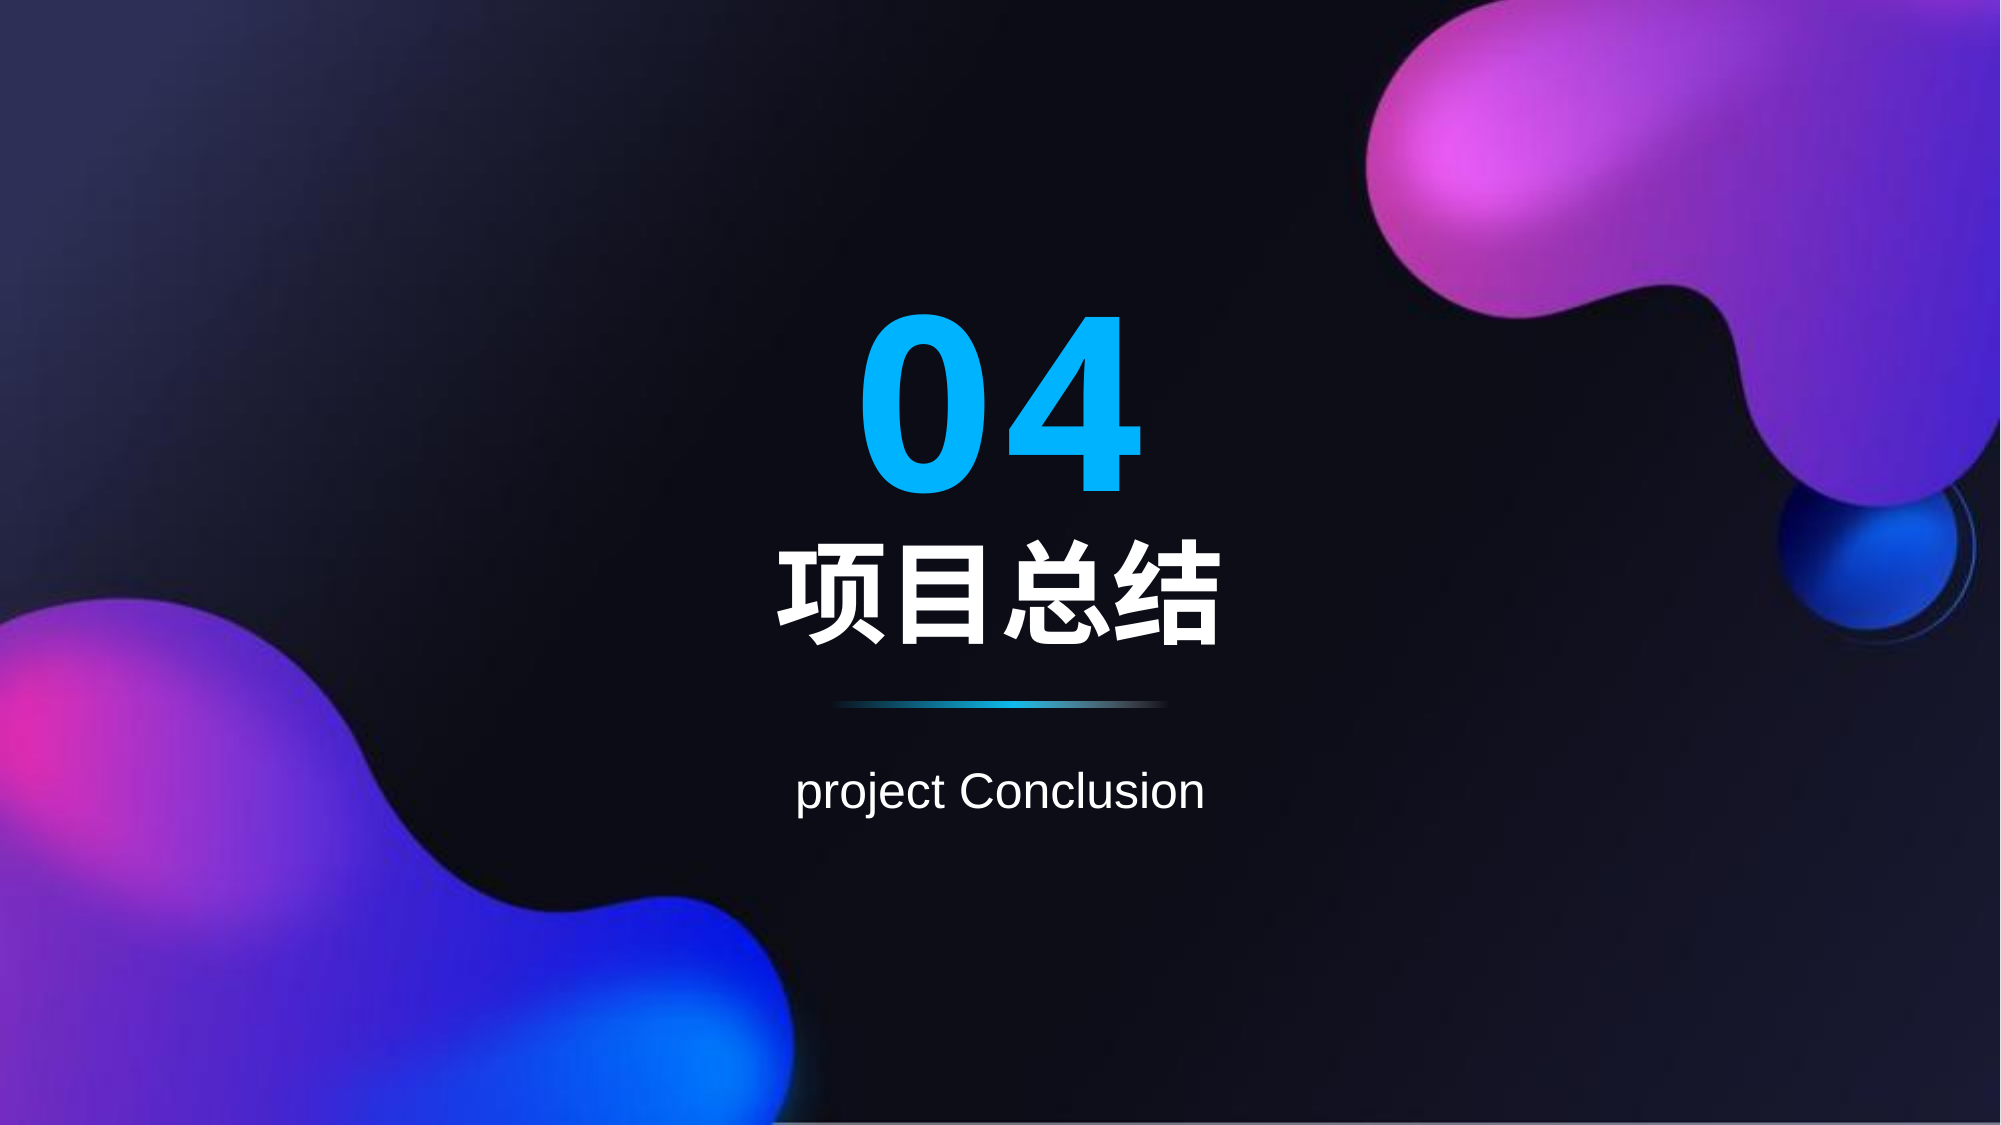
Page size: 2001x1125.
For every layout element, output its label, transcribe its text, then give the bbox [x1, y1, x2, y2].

list project Conclusion [529, 732, 1472, 865]
title 项目总结 [529, 515, 1472, 666]
text_box 04 [735, 239, 1265, 590]
picture [0, 0, 2001, 1125]
